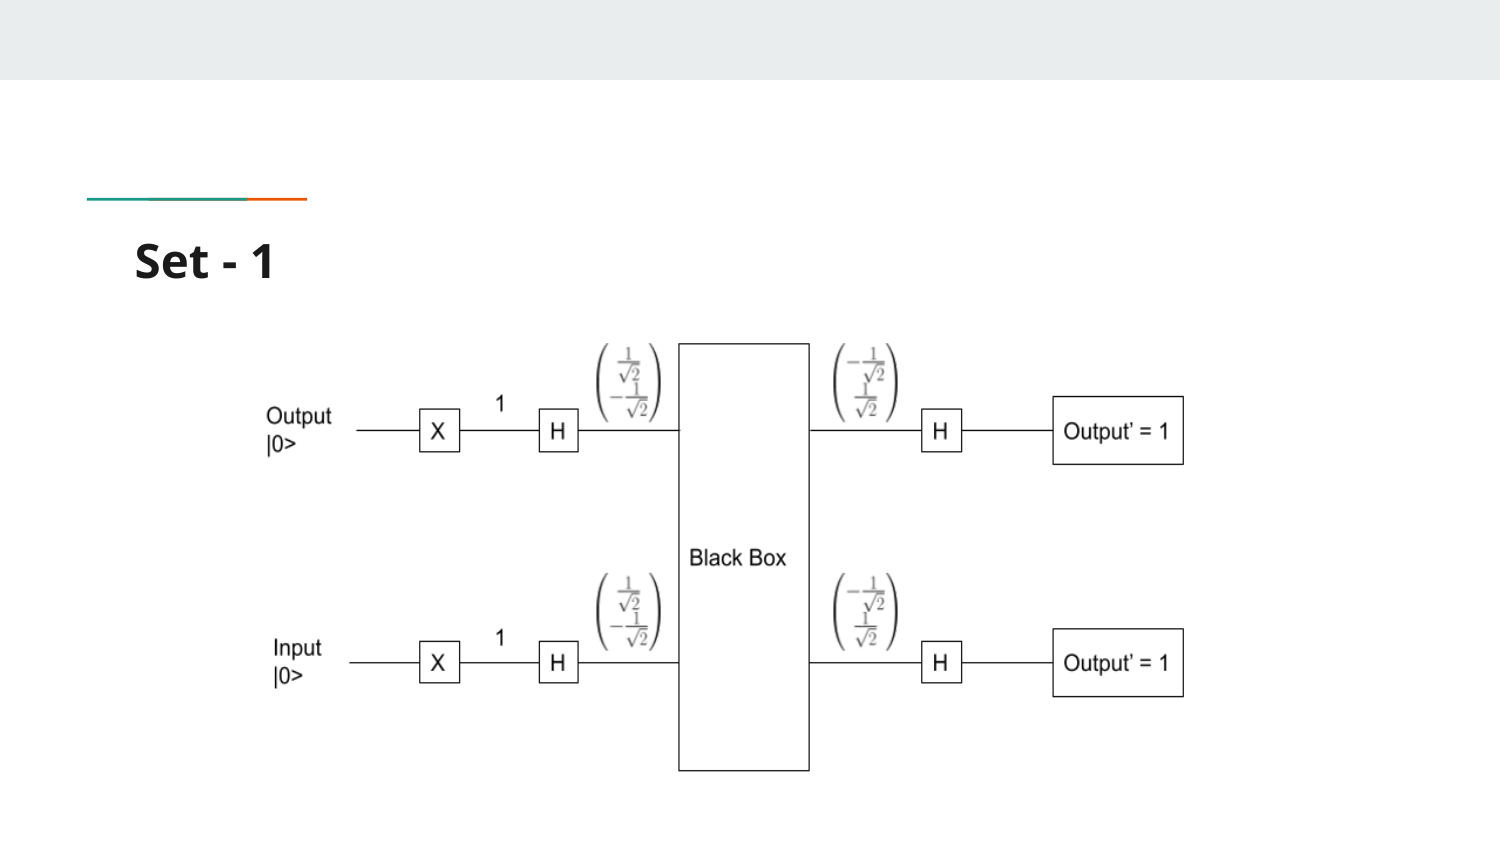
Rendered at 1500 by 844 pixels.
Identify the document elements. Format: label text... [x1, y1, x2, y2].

picture [187, 331, 1313, 783]
title Set - 1 [119, 216, 1381, 305]
